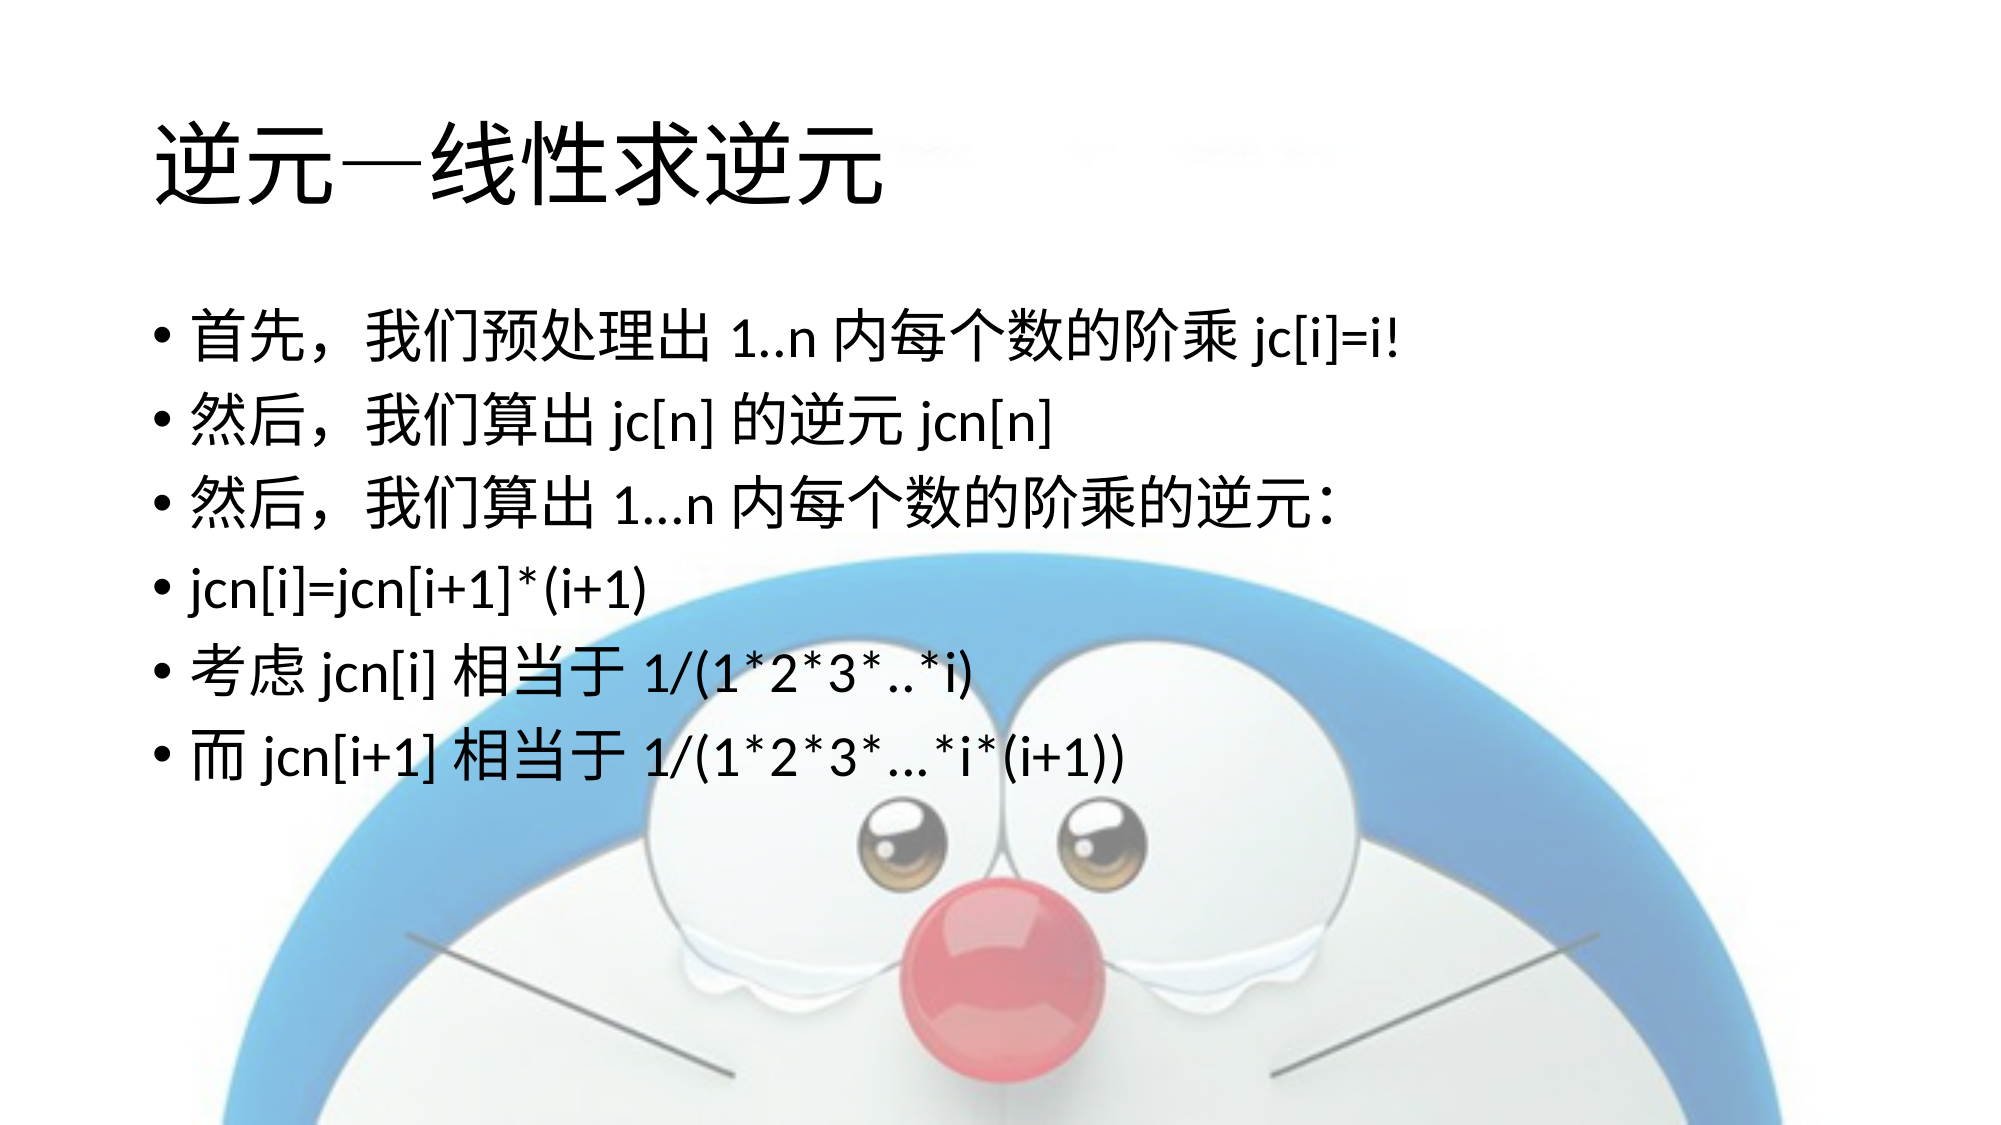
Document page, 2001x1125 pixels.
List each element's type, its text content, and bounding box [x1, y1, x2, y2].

list 首先，我们预处理出1..n内每个数的阶乘jc[i]=i! 然后，我们算出jc[n]的逆元jcn[n] 然后，我们算出1...n内每个数的阶乘的逆元： jcn[i]=jcn[i+1]*(i+1) 考虑jcn[i]相当于1/(1*2*3*..*i) 而jcn[i+1]相当于1/(1*2*3*...*i*(i+1)) [137, 299, 1863, 1014]
title 逆元—线性求逆元 [137, 59, 1863, 278]
